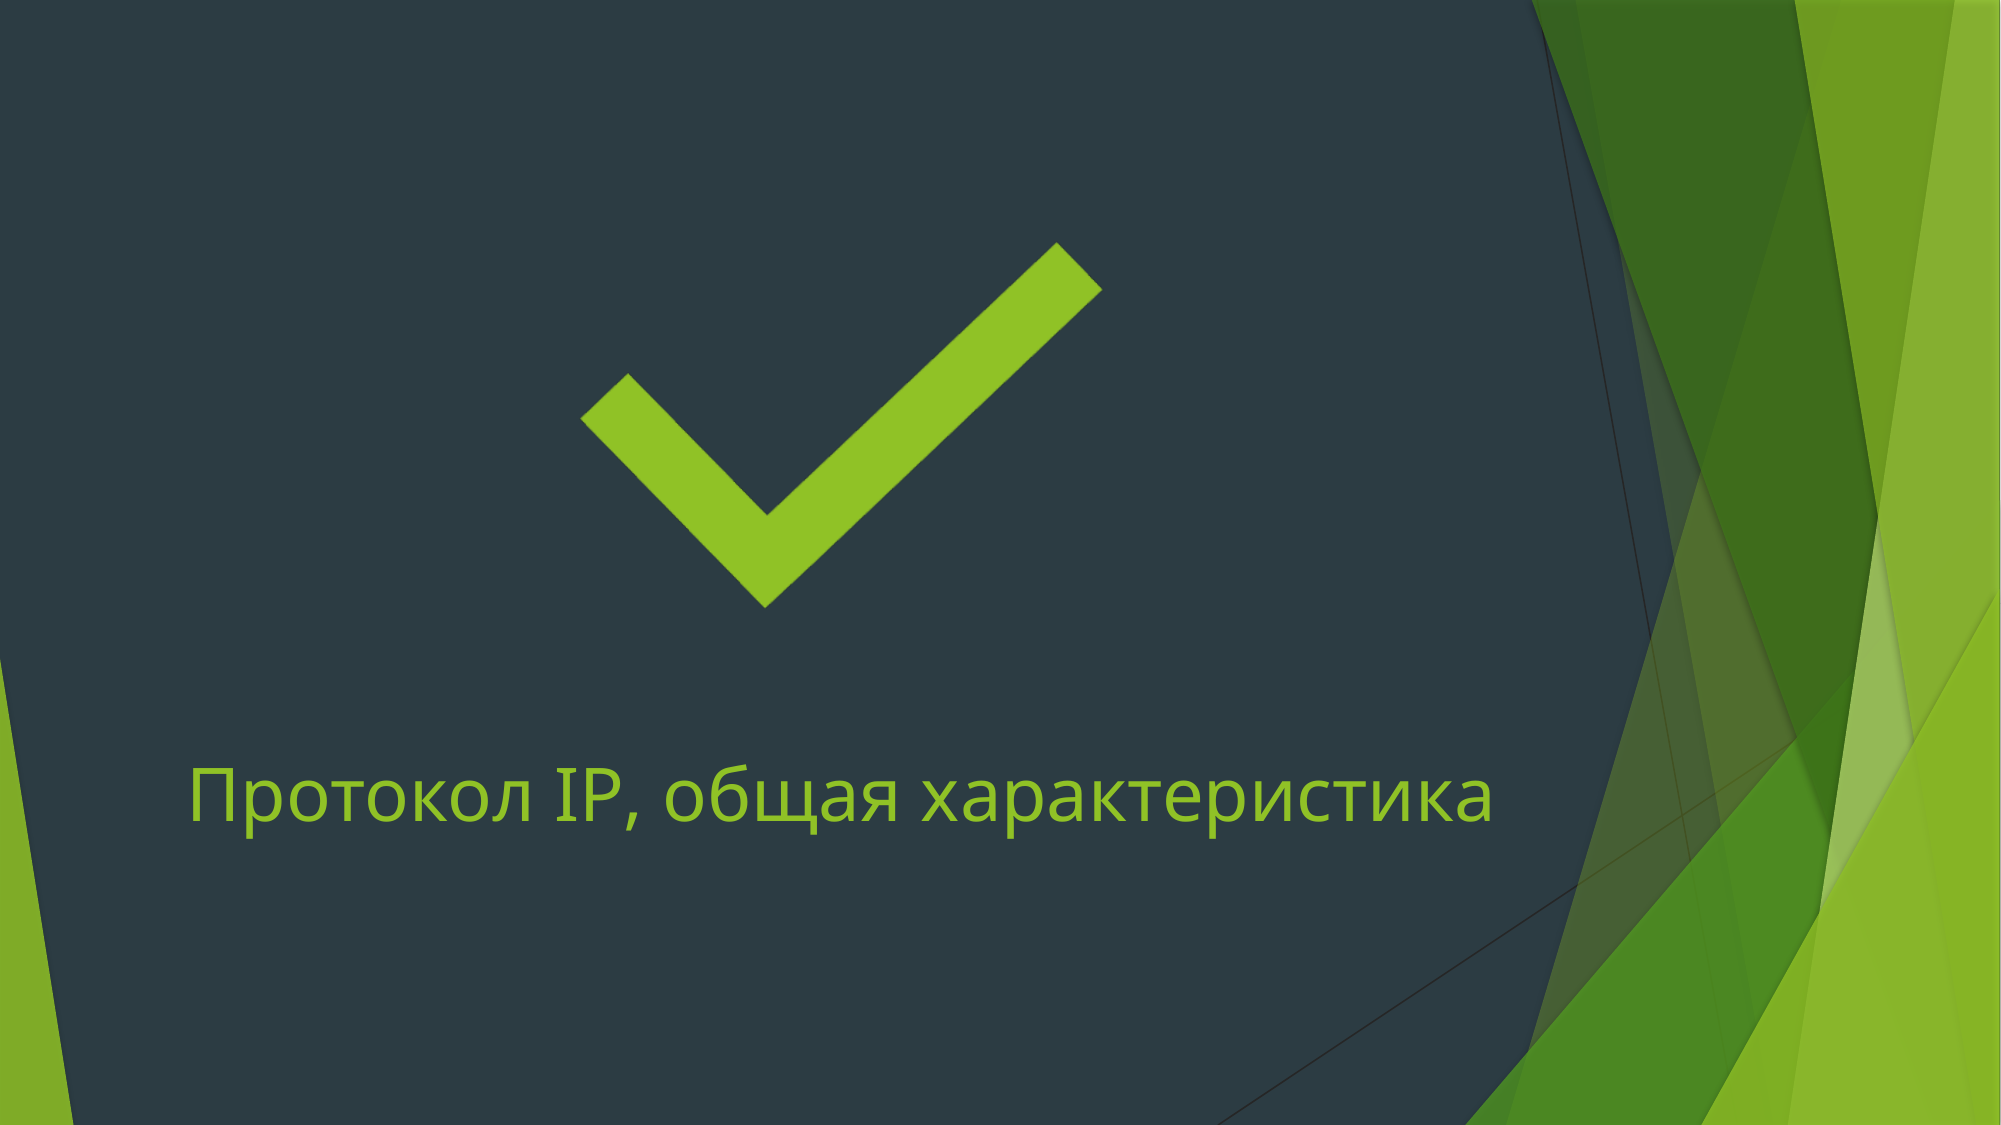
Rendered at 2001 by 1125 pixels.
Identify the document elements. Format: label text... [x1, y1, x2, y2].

picture [570, 152, 1113, 695]
title Протокол IP, общая характеристика [161, 746, 1522, 927]
